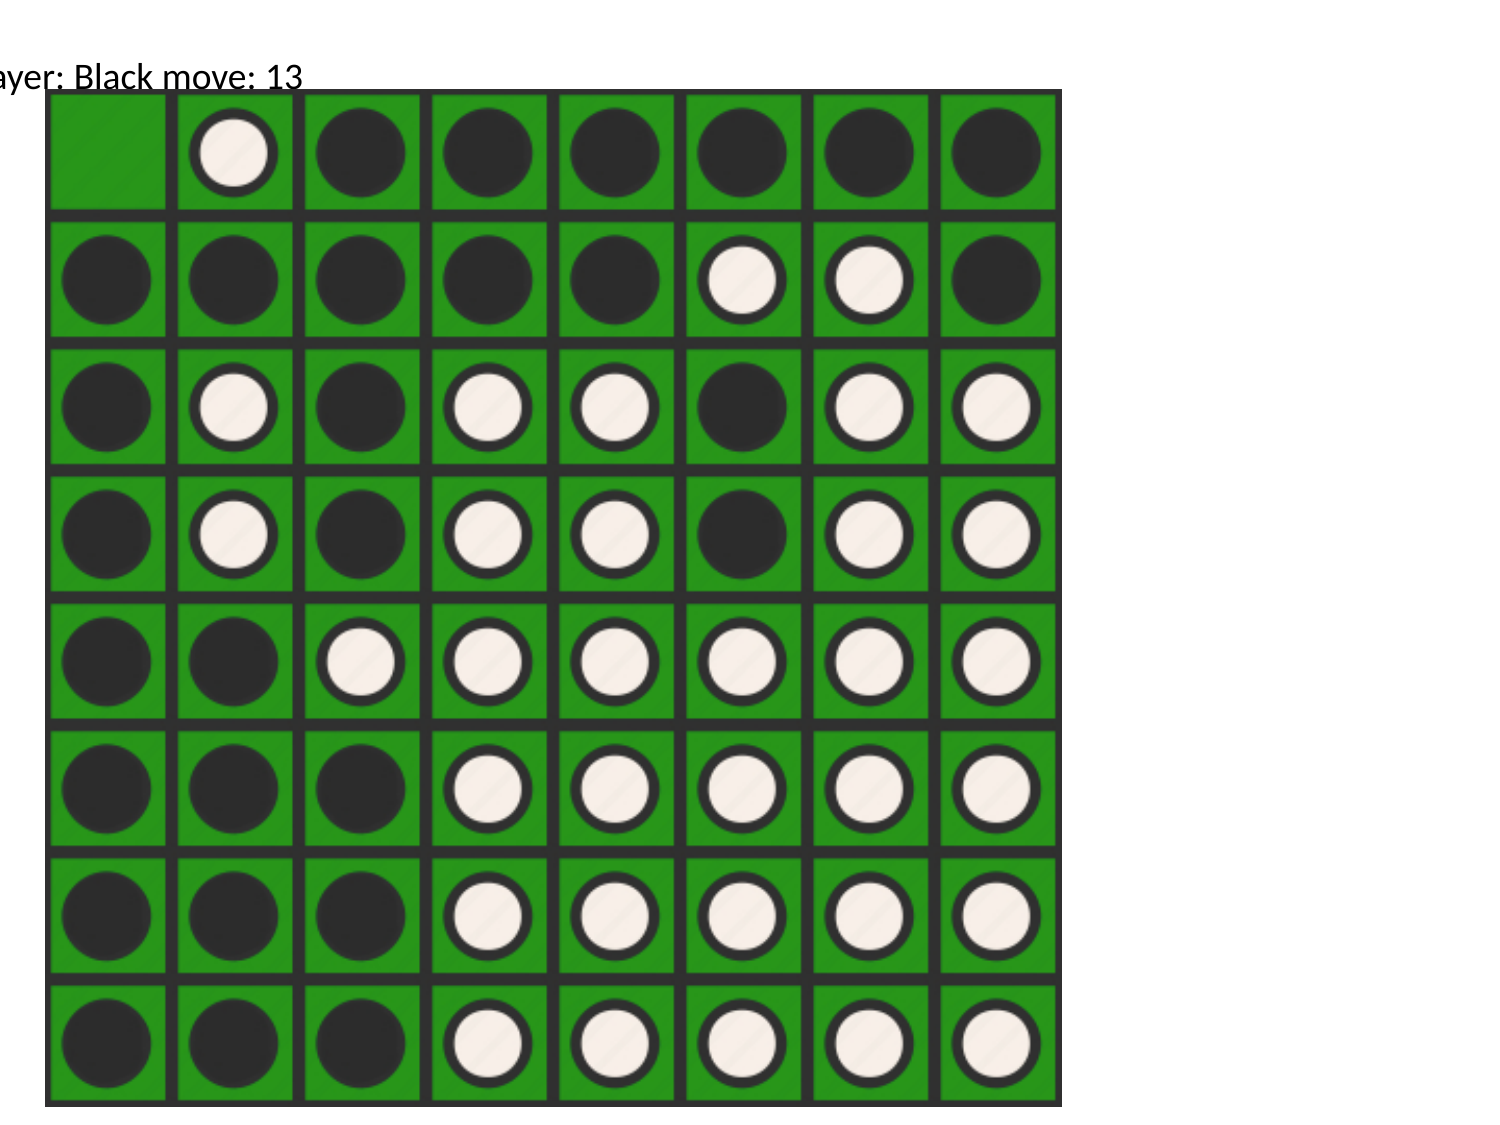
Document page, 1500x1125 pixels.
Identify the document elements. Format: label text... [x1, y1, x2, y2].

picture [44, 89, 1062, 1107]
text_box turn: 59 player: Black move: 13 [0, 44, 319, 105]
